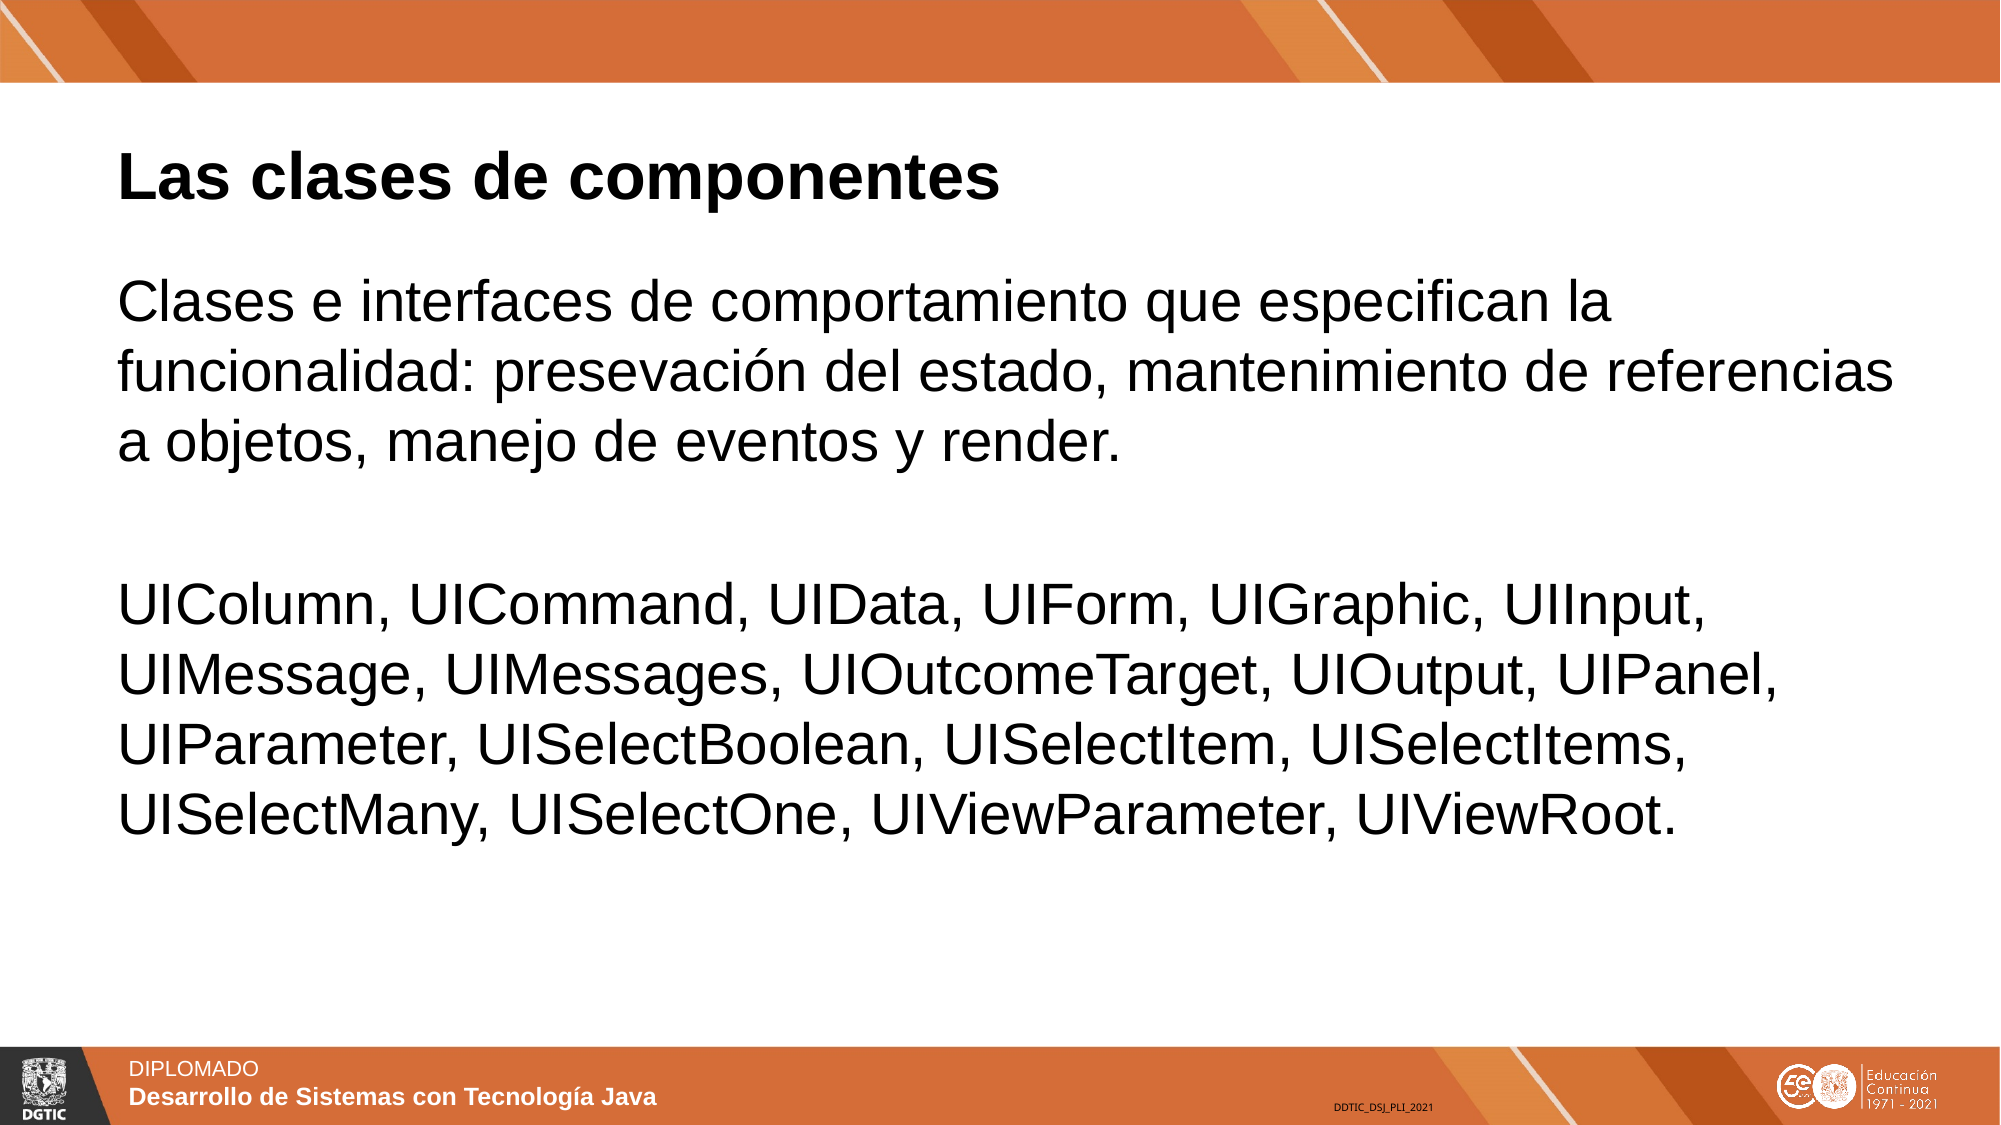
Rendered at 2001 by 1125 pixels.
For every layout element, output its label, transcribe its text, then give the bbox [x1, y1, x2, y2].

picture [0, 1045, 2000, 1125]
picture [0, 0, 2000, 83]
title Las clases de componentes [102, 125, 1930, 220]
list Clases e interfaces de comportamiento que especifican la funcionalidad: presevación del estado, mantenimiento de referencias a objetos, manejo de eventos y render. UIColumn, UICommand, UIData, UIForm, UIGraphic, UIInput, UIMessage, UIMessages, UIOutcomeTarget, UIOutput, UIPanel, UIParameter, UISelectBoolean, UISelectItem, UISelectItems, UISelectMany, UISelectOne, UIViewParameter, UIViewRoot. [102, 255, 1918, 1029]
